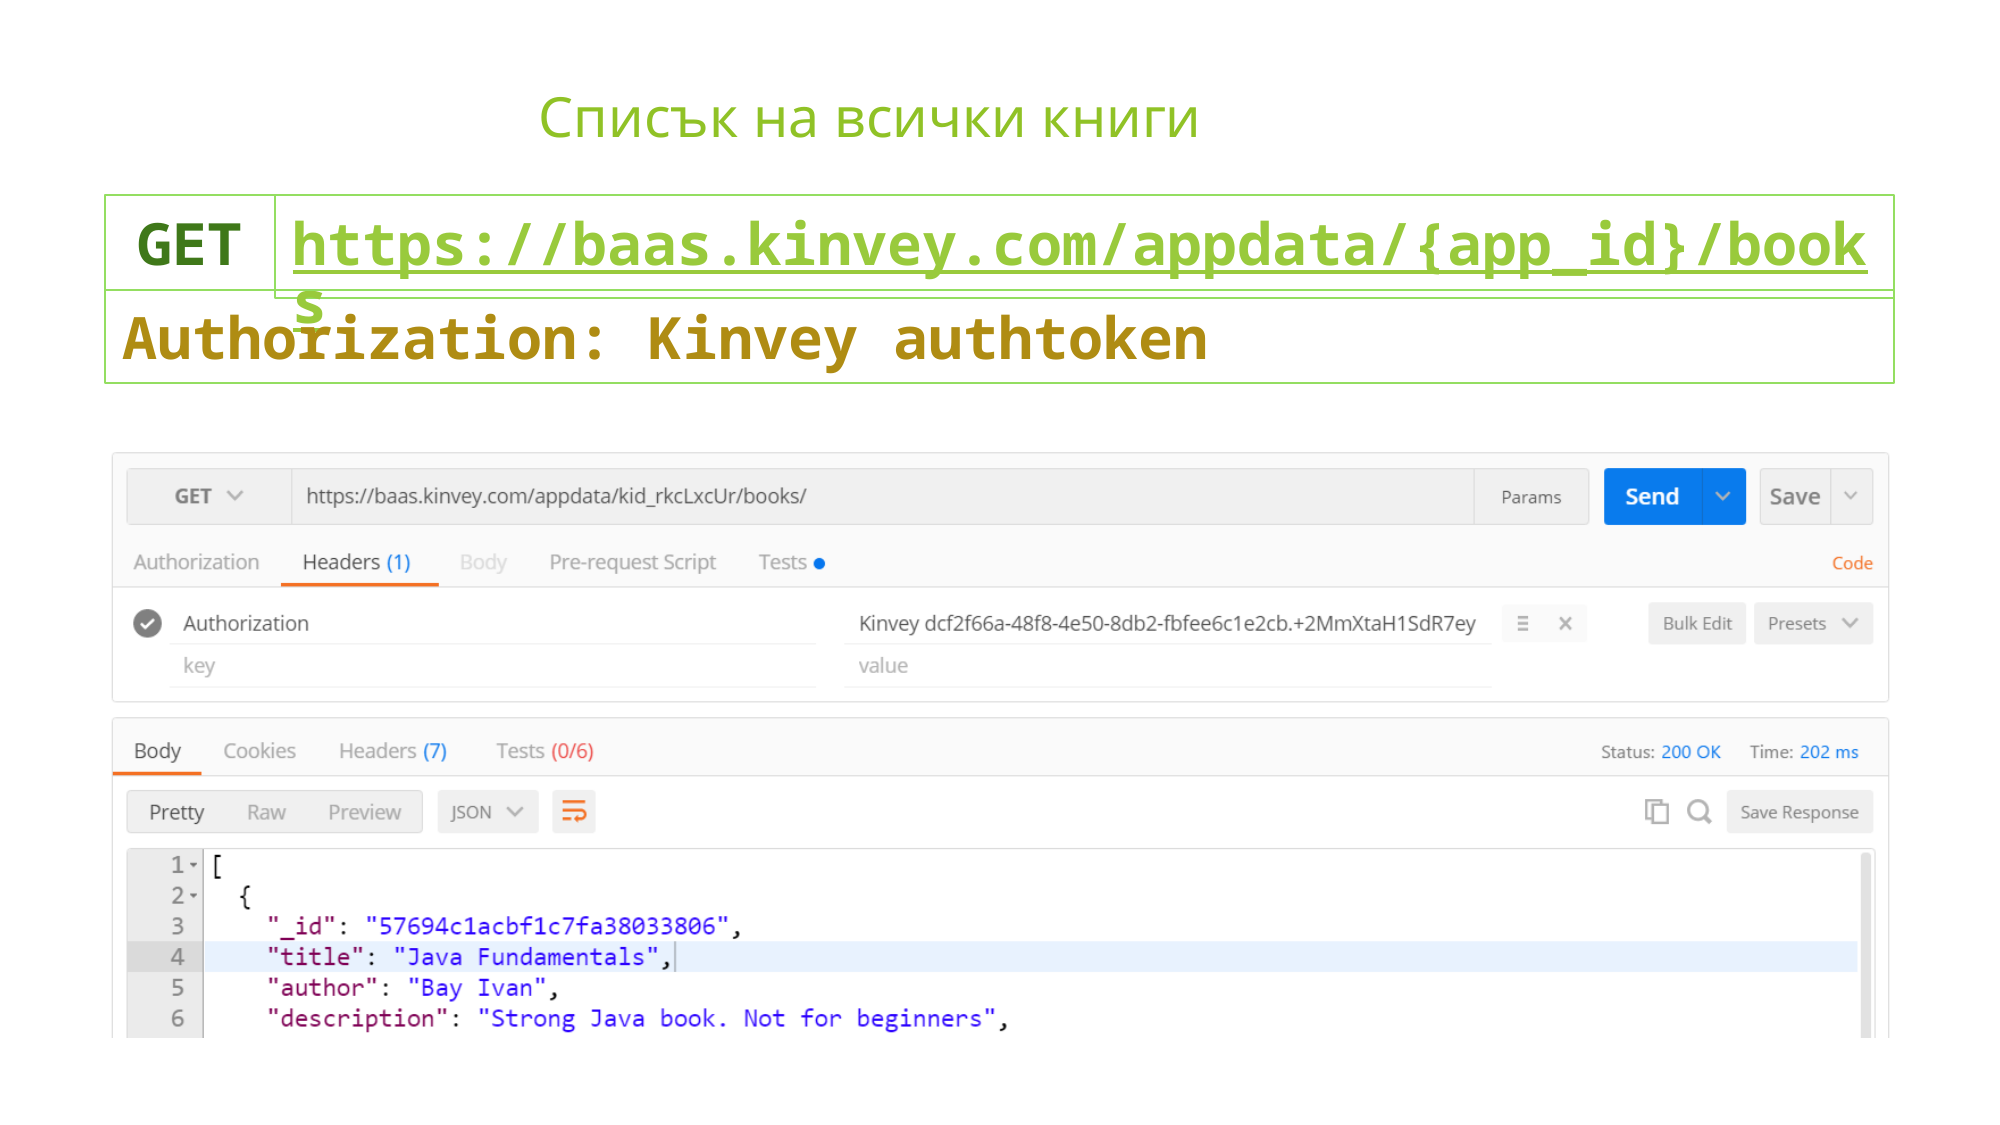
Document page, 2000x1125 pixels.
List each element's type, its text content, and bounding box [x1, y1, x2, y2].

title Списък на всички книги [524, 74, 1476, 156]
picture [104, 442, 1895, 1038]
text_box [104, 194, 1895, 385]
